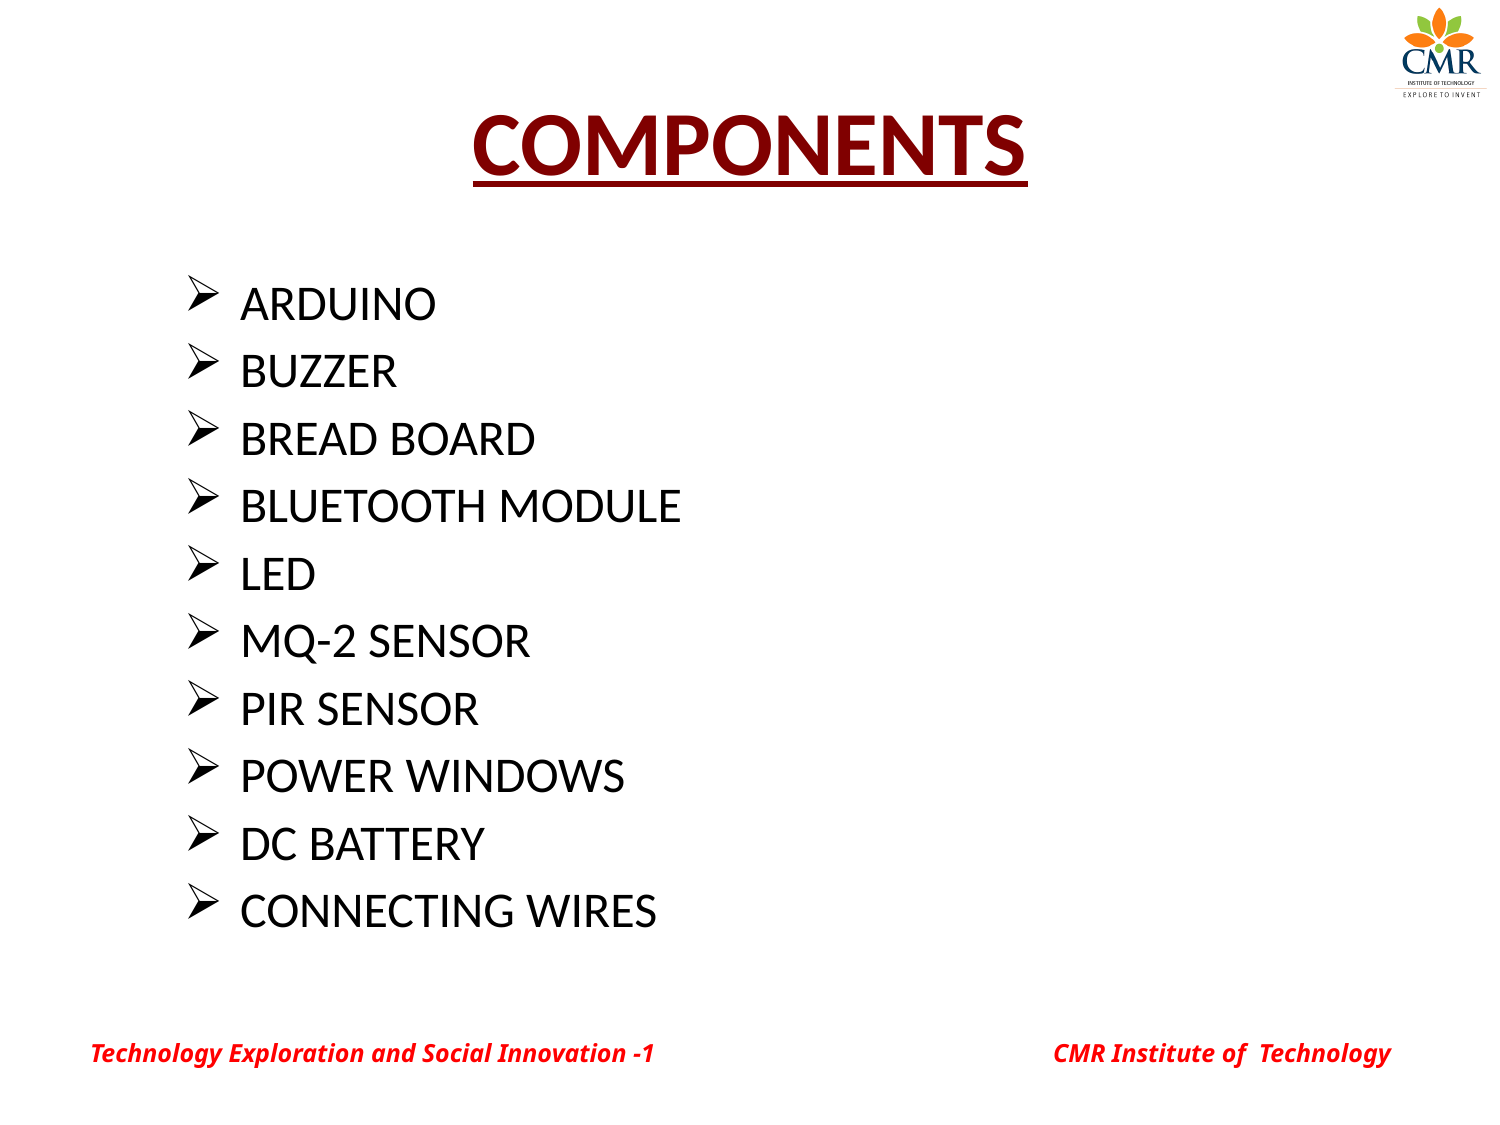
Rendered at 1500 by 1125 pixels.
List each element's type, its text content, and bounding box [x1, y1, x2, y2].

title COMPONENTS [75, 45, 1425, 233]
list ARDUINO BUZZER BREAD BOARD BLUETOOTH MODULE LED MQ-2 SENSOR PIR SENSOR POWER WINDOWS DC BATTERY CONNECTING WIRES Technology Exploration and Social Innovation -1 CMR Institute of Technology [75, 262, 1425, 1005]
picture [1382, 0, 1499, 112]
